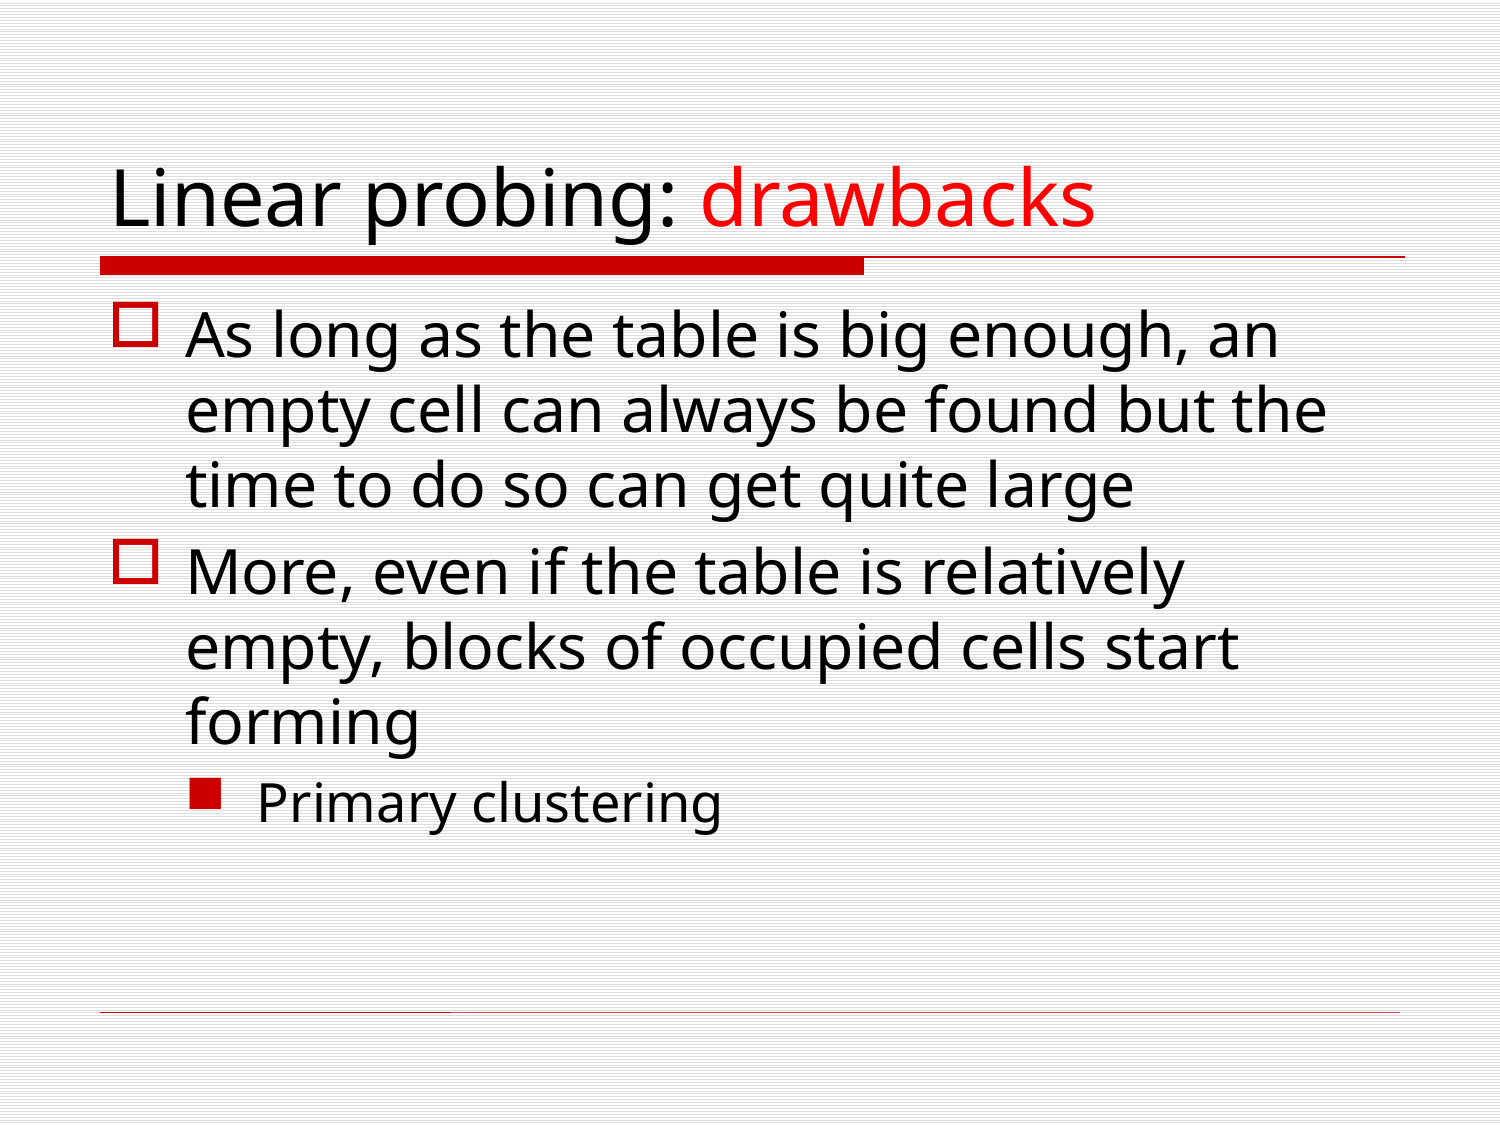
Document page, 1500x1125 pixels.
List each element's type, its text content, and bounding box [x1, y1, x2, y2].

list As long as the table is big enough, an empty cell can always be found but the time to do so can get quite large More, even if the table is relatively empty, blocks of occupied cells start forming Primary clustering [92, 287, 1406, 988]
title Linear probing: drawbacks [93, 49, 1407, 250]
